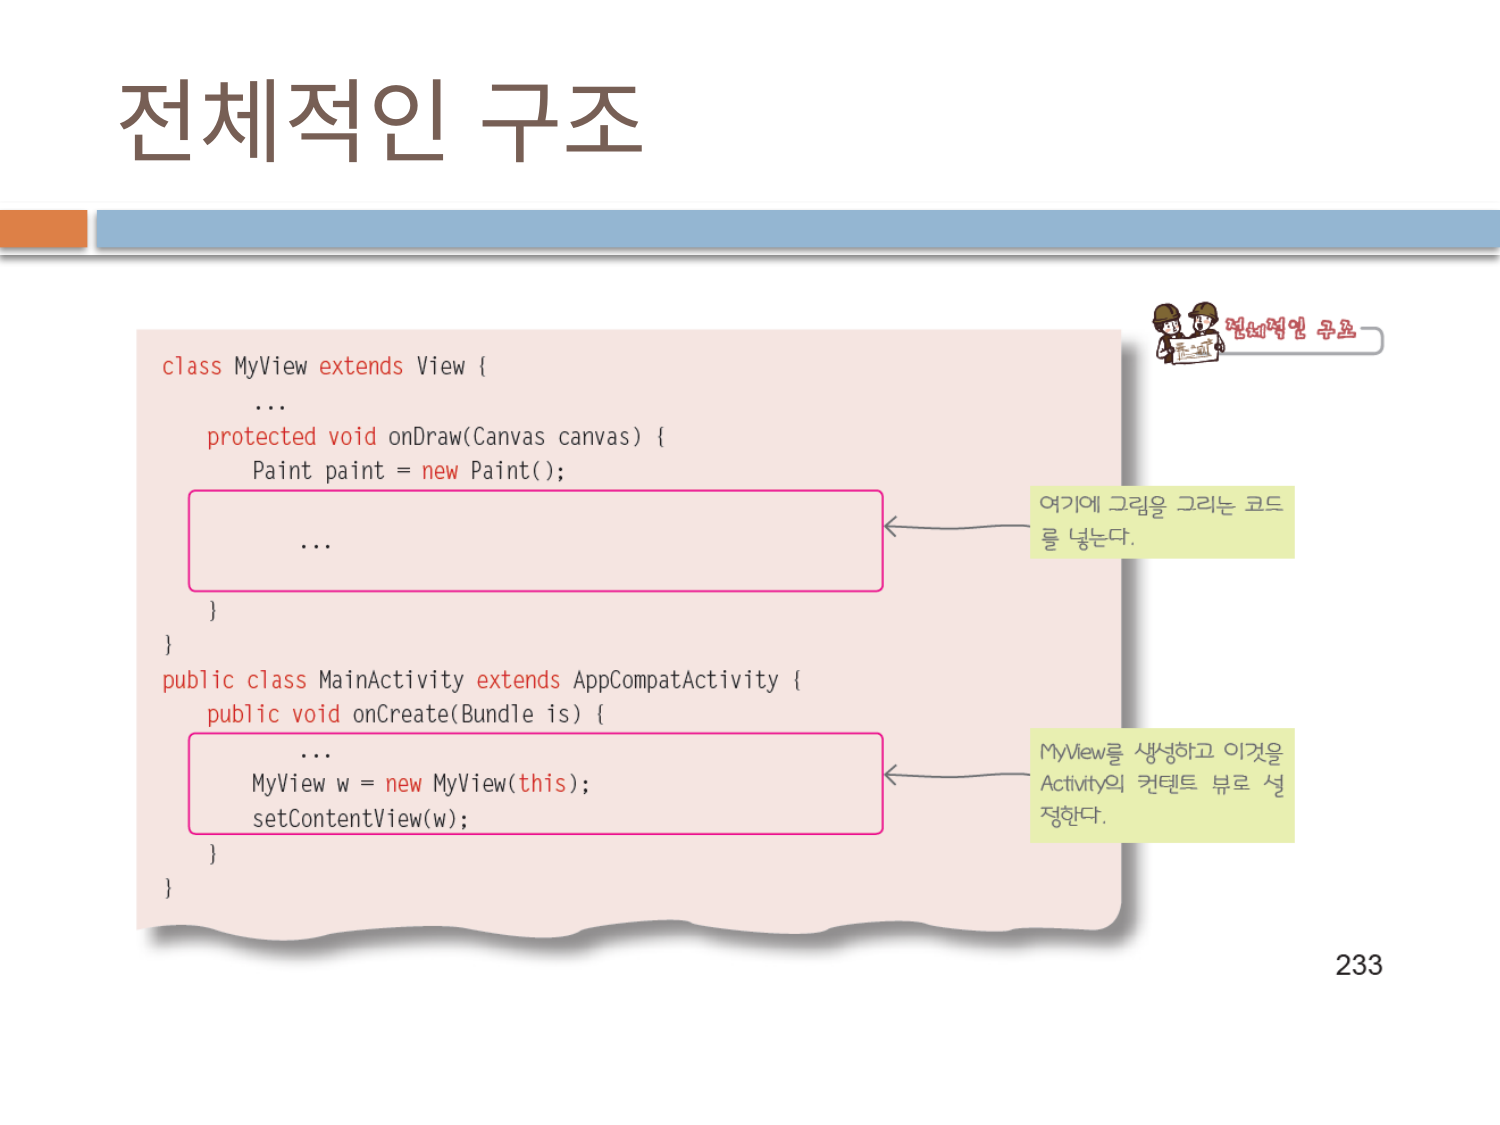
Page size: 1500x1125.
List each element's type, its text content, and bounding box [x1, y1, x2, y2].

title 전체적인 구조 [100, 37, 1438, 200]
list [100, 270, 1439, 992]
